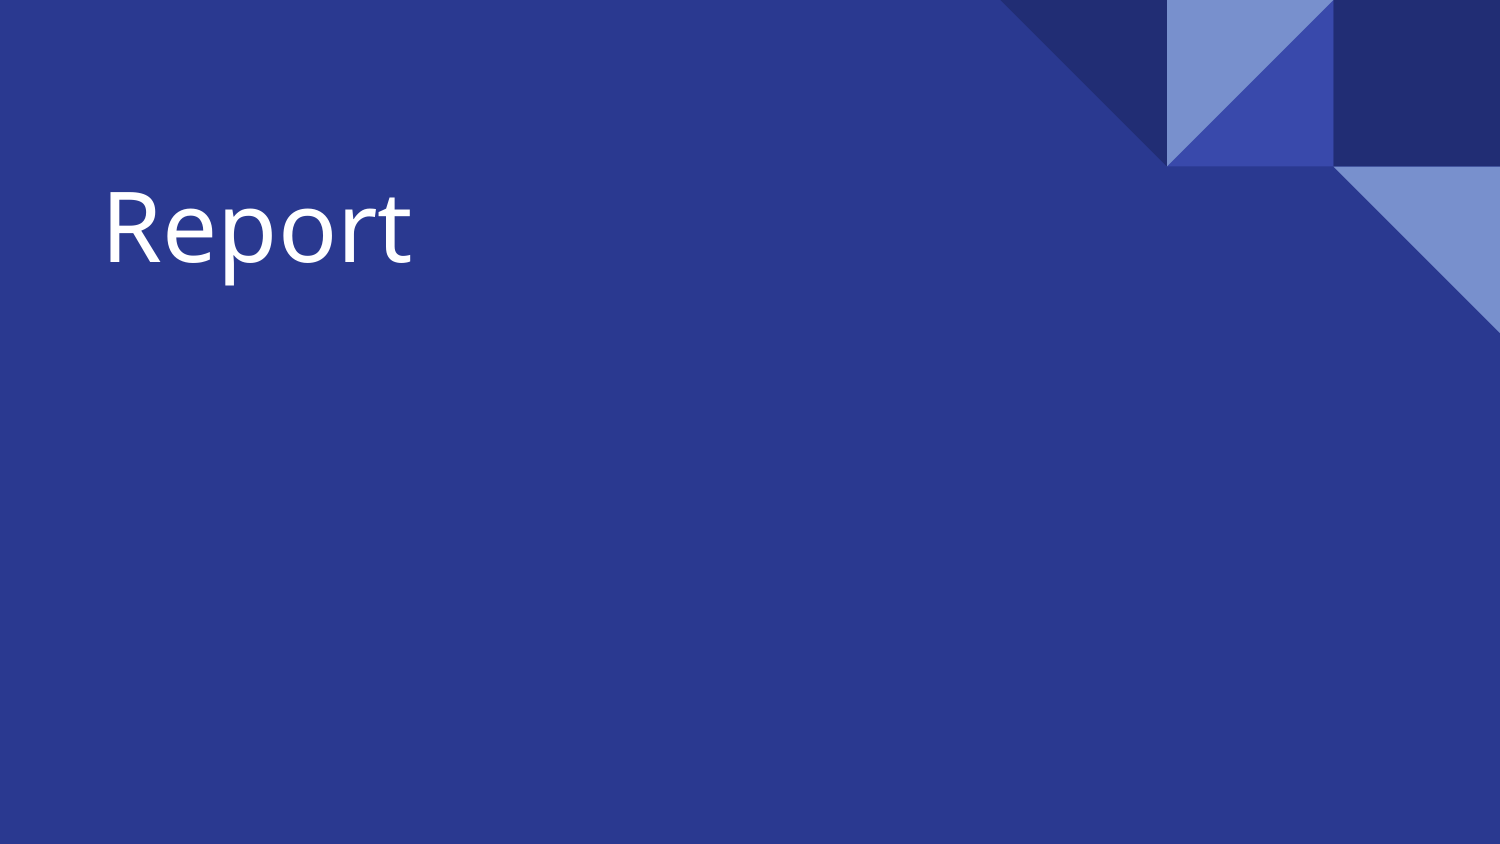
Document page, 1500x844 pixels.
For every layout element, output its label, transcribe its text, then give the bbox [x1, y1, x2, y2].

text_box Report [86, 149, 1116, 297]
